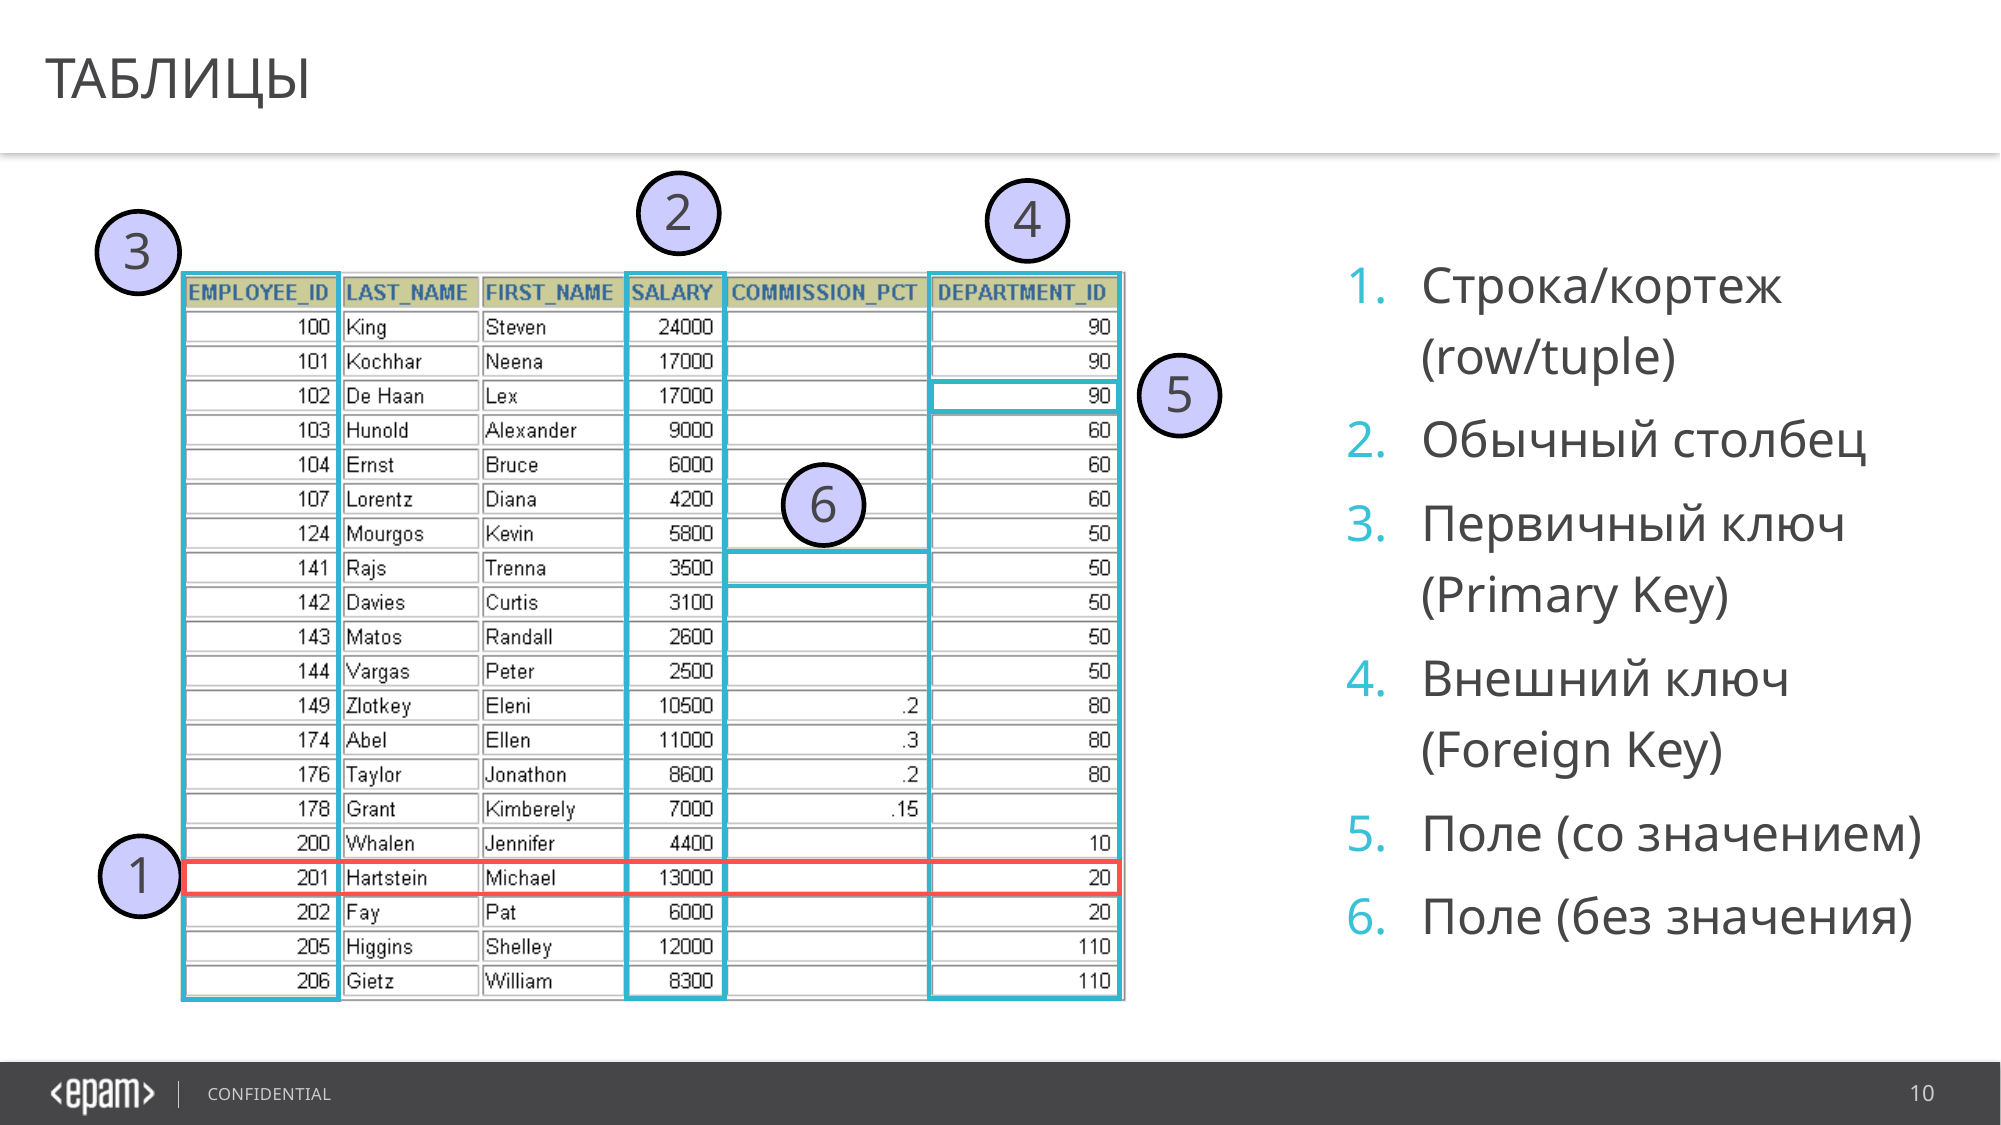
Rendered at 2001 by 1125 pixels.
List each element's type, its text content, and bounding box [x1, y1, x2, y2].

title Таблицы [0, 0, 2000, 153]
list Строка/кортеж (row/tuple) Обычный столбец Первичный ключ (Primary Key) Внешний ключ (Foreign Key) Поле (со значением) Поле (без значения) [1335, 236, 1939, 977]
picture [50, 1078, 155, 1116]
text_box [96, 172, 1221, 1009]
